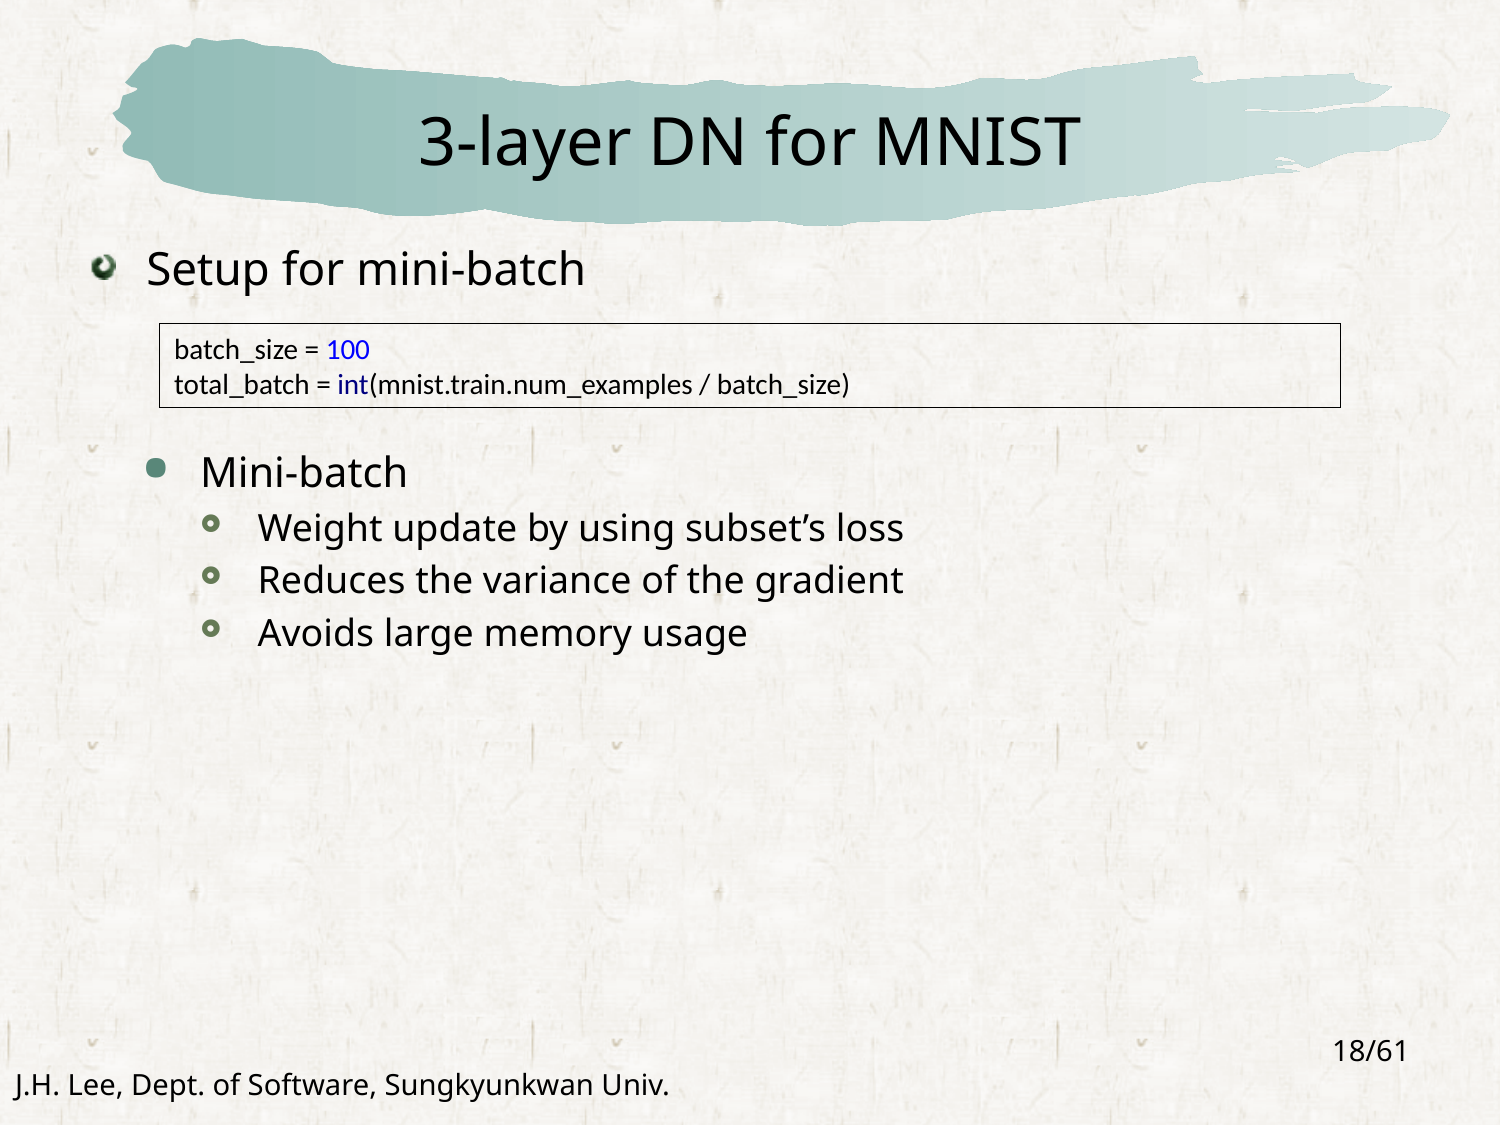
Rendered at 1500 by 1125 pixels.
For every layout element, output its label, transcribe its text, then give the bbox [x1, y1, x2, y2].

text_box batch_size = 100 total_batch = int(mnist.train.num_examples / batch_size) [159, 323, 1341, 408]
footer J.H. Lee, Dept. of Software, Sungkyunkwan Univ. [0, 1058, 762, 1102]
slide_number 18/61 [1074, 1024, 1426, 1103]
title 3-layer DN for MNIST [75, 45, 1425, 231]
list Setup for mini-batch Mini-batch Weight update by using subset’s loss Reduces the variance of the gradient Avoids large memory usage [75, 231, 1425, 1005]
picture [0, 0, 1500, 1125]
